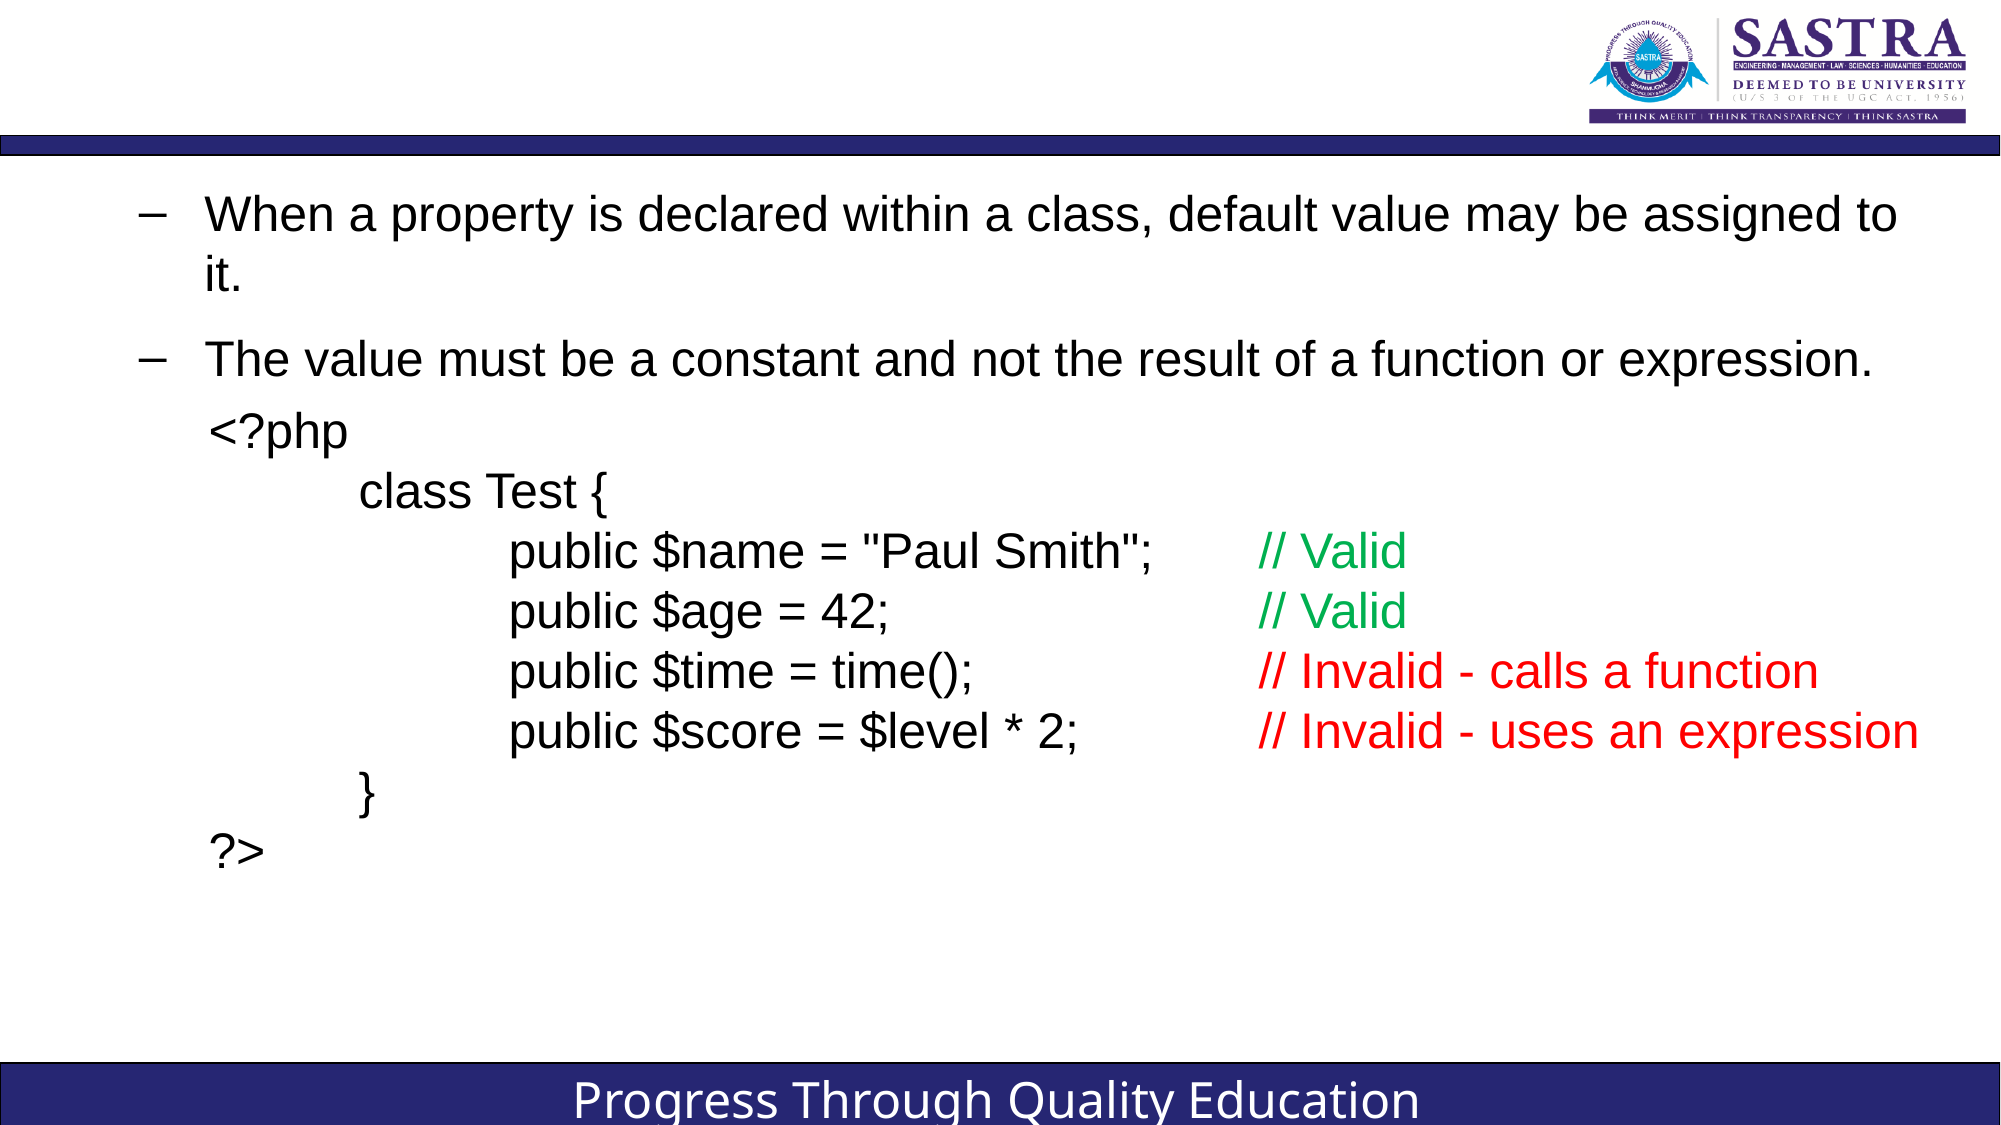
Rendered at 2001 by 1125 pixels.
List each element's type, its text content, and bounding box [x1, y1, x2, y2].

list When a property is declared within a class, default value may be assigned to it. The value must be a constant and not the result of a function or expression. <?php class Test { public $name = "Paul Smith"; // Valid public $age = 42; // Valid public $time = time(); // Invalid - calls a function public $score = $level * 2; // Invalid - uses an expression } ?> [37, 172, 1969, 1047]
picture [1566, 10, 1989, 130]
